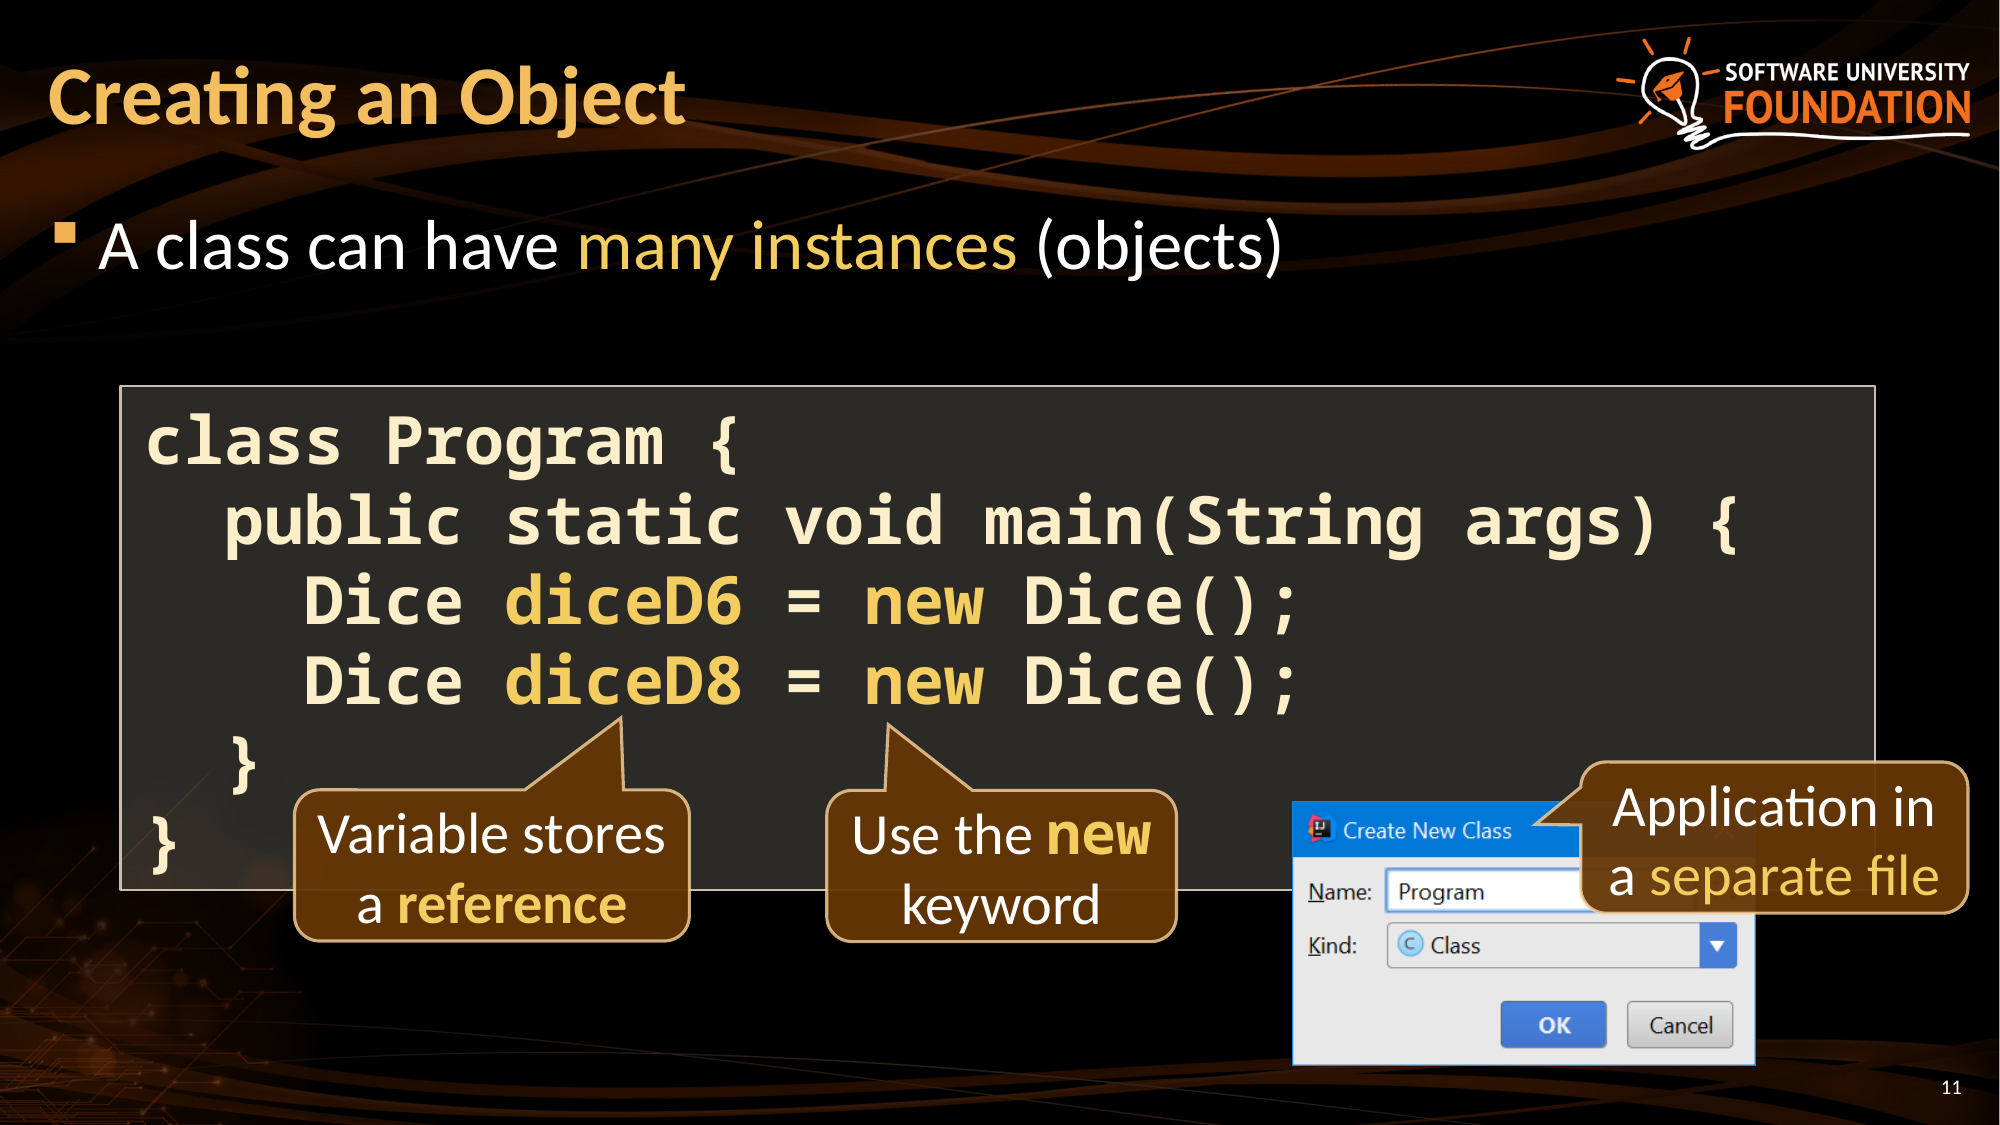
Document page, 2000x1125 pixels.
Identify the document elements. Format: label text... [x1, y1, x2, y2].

text_box class Program { public static void main(String args) { Dice diceD6 = new Dice(); Dice diceD8 = new Dice(); } } [120, 386, 1875, 890]
list A class can have many instances (objects) [31, 188, 1968, 1103]
text_box Application in a separate file [1562, 760, 1969, 915]
text_box Use the new keyword [825, 722, 1178, 943]
title Creating an Object [30, 6, 1602, 189]
text_box Variable stores a reference [293, 715, 691, 943]
picture [0, 0, 2000, 1125]
